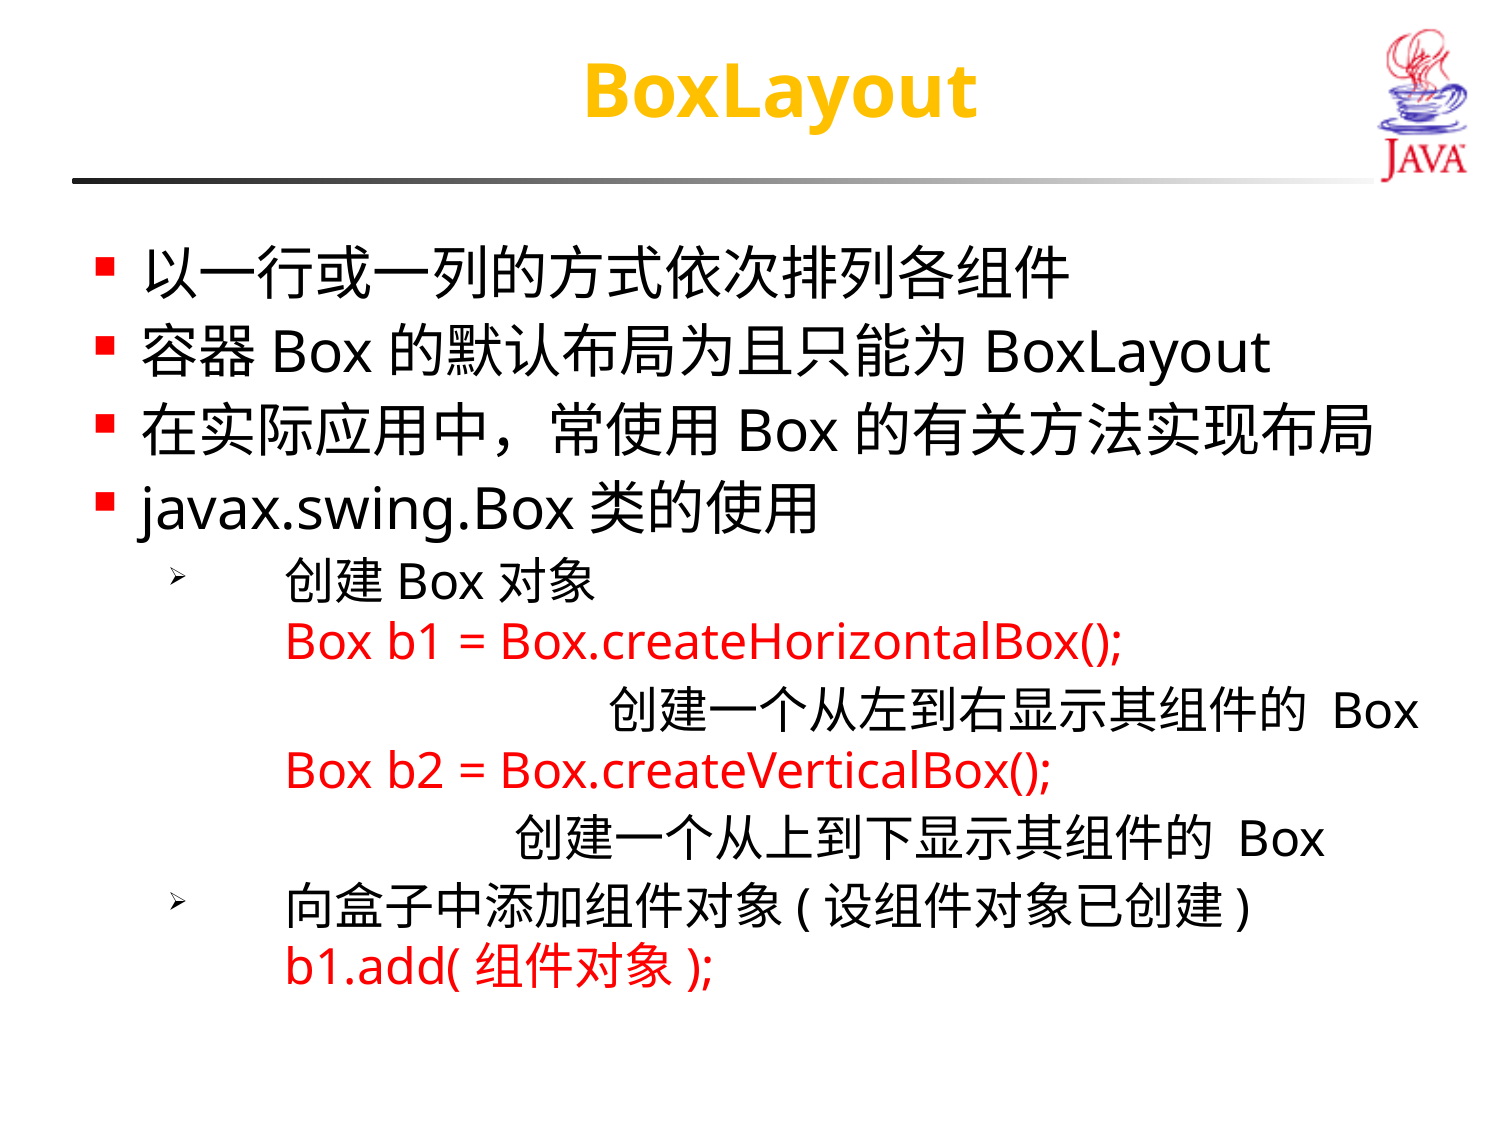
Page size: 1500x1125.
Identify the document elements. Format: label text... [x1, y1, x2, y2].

picture [1374, 24, 1473, 190]
list 以一行或一列的方式依次排列各组件 容器Box的默认布局为且只能为BoxLayout 在实际应用中，常使用Box的有关方法实现布局 javax.swing.Box类的使用 创建Box对象 Box b1 = Box.createHorizontalBox(); 创建一个从左到右显示其组件的 Box Box b2 = Box.createVerticalBox(); 创建一个从上到下显示其组件的 Box 向盒子中添加组件对象(设组件对象已创建) b1.add(组件对象); [3, 228, 1476, 1120]
text_box BoxLayout [46, 35, 1397, 141]
